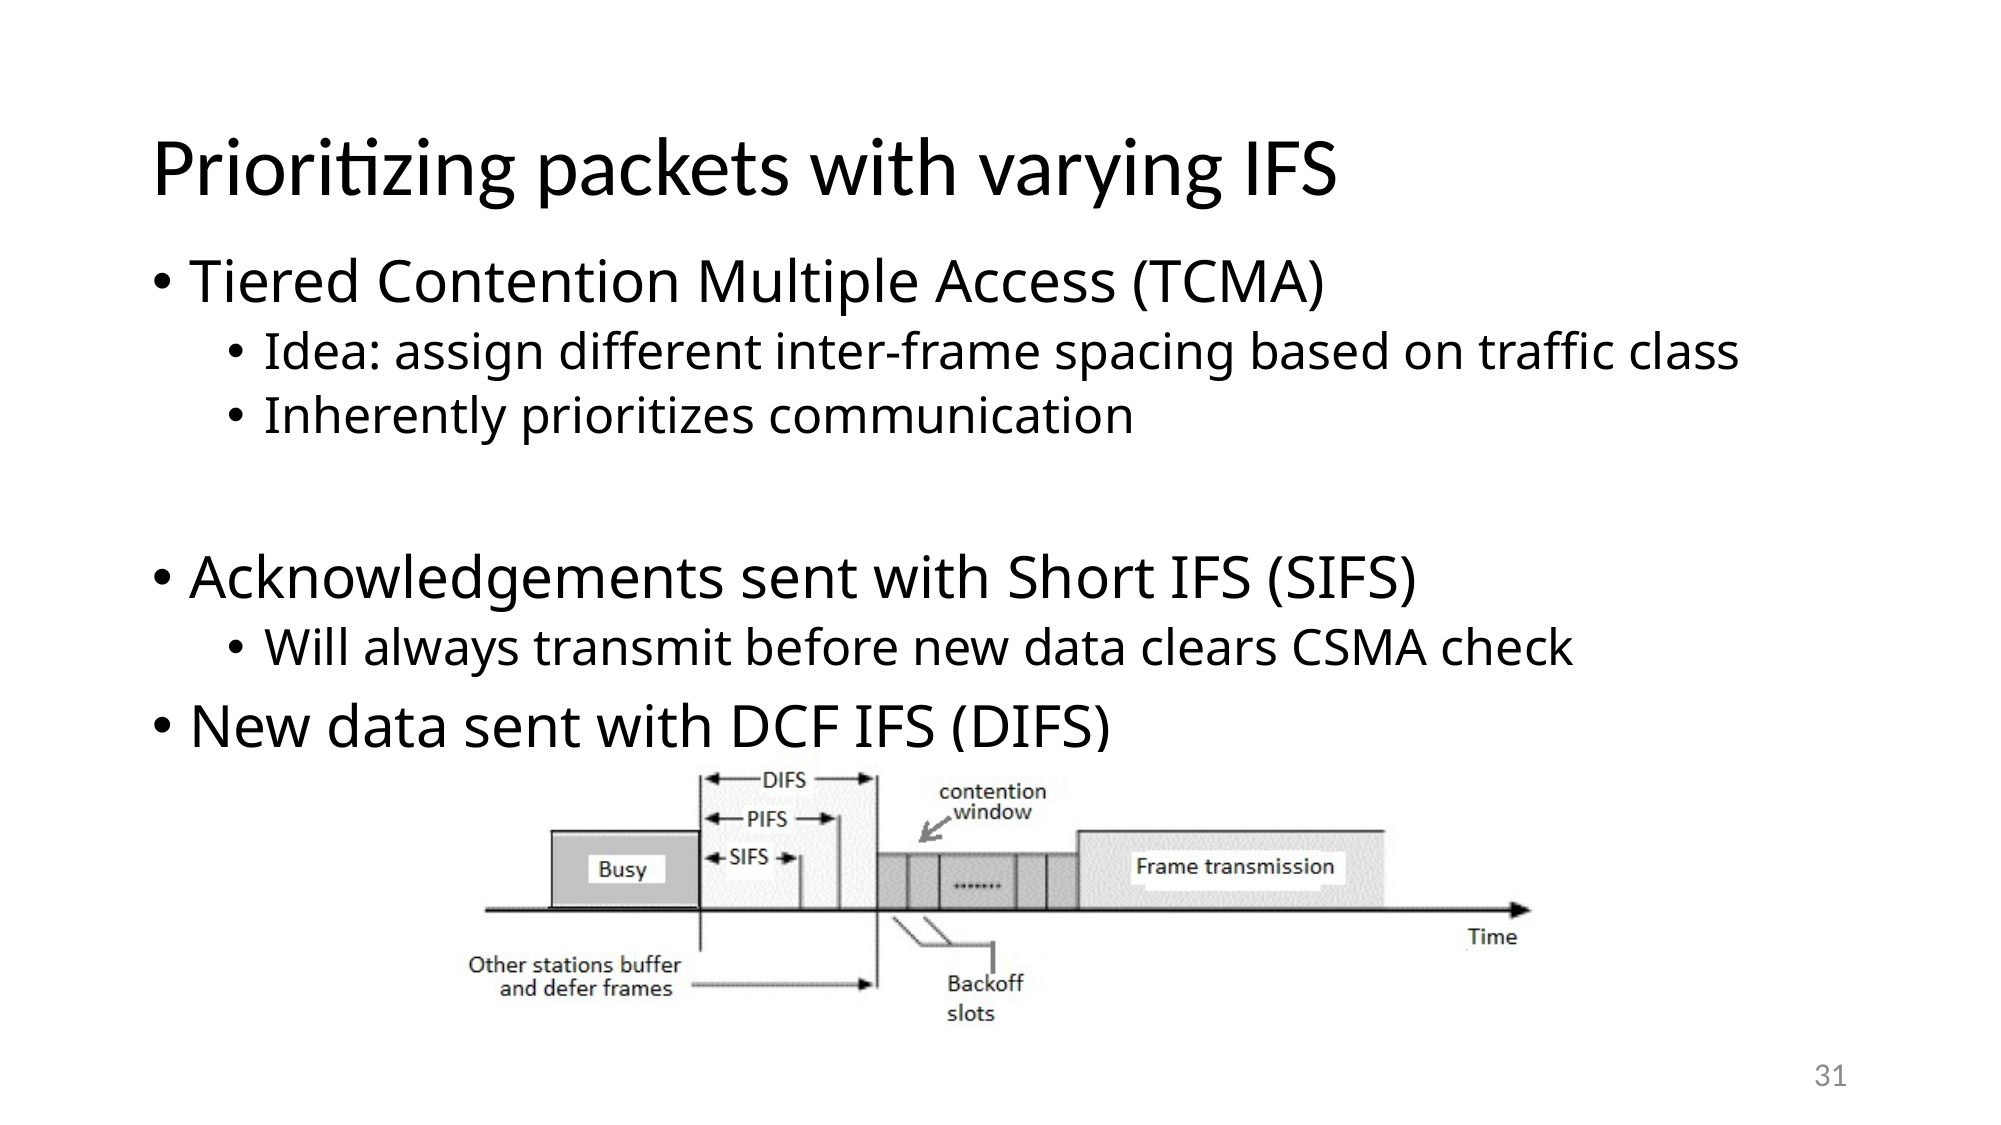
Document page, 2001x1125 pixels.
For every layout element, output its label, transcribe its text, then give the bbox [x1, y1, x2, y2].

slide_number 31 [1412, 1042, 1863, 1103]
picture [445, 752, 1554, 1043]
title Prioritizing packets with varying IFS [137, 59, 1863, 245]
list Tiered Contention Multiple Access (TCMA) Idea: assign different inter-frame spacing based on traffic class Inherently prioritizes communication Acknowledgements sent with Short IFS (SIFS) Will always transmit before new data clears CSMA check New data sent with DCF IFS (DIFS) [137, 245, 1863, 959]
